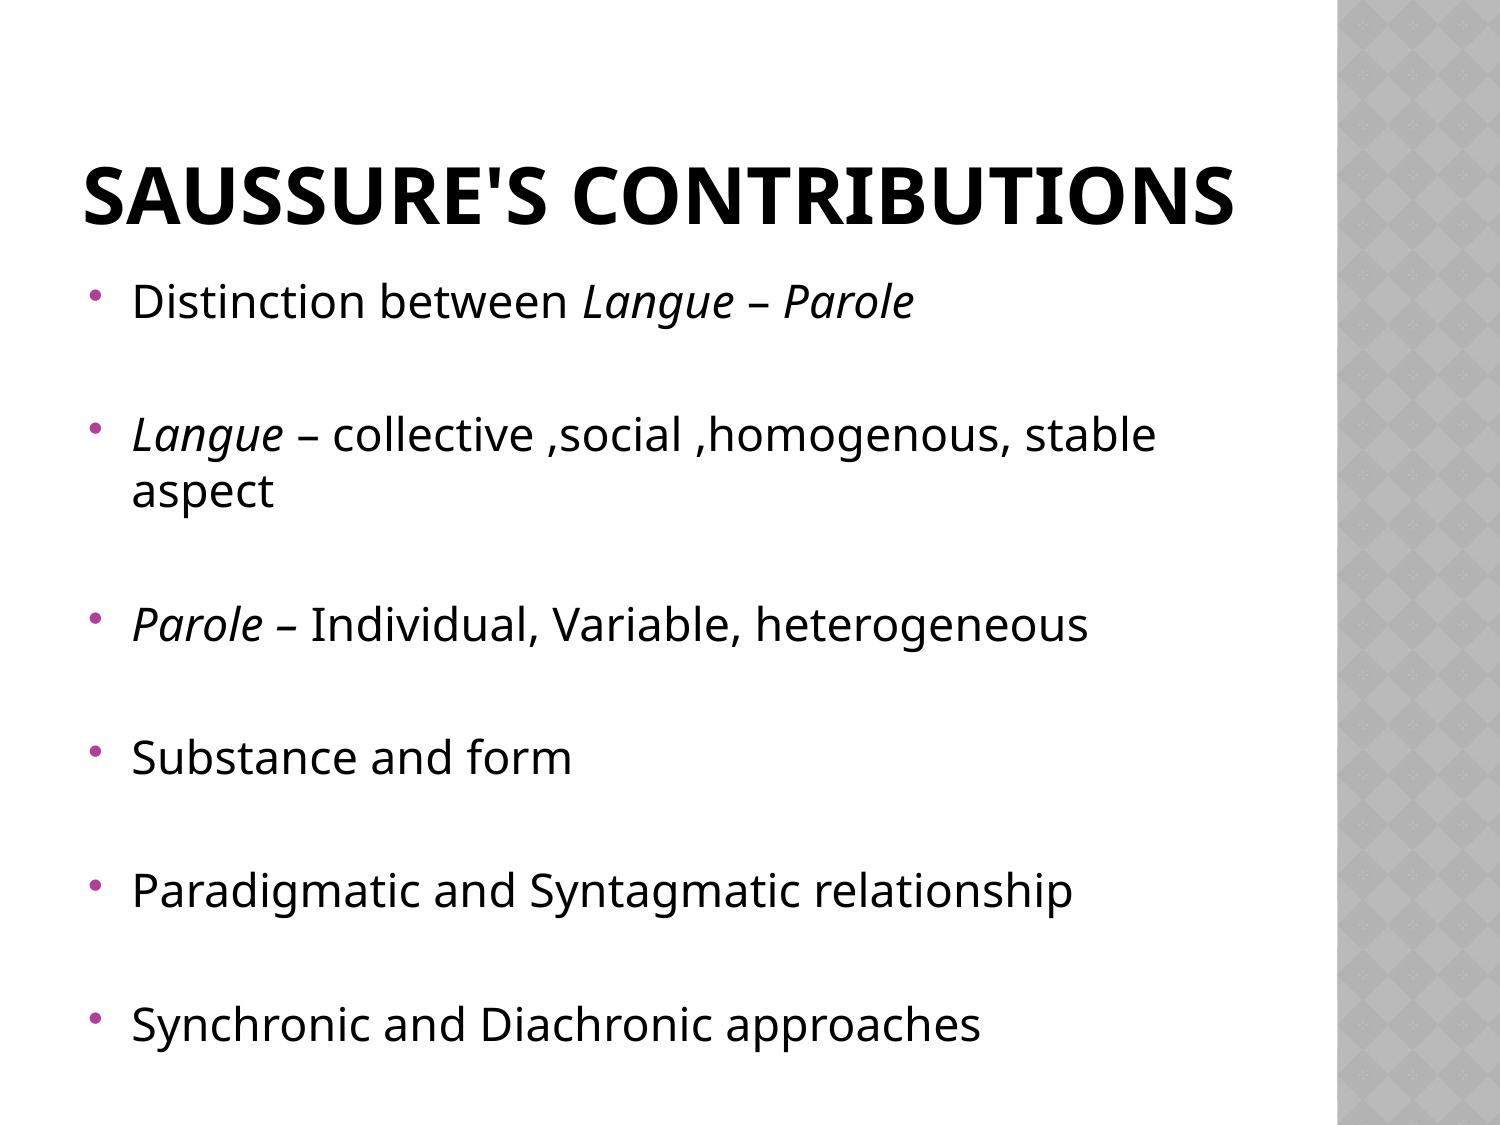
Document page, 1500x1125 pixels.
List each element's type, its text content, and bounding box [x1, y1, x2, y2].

list Distinction between Langue – Parole Langue – collective ,social ,homogenous, stable aspect Parole – Individual, Variable, heterogeneous Substance and form Paradigmatic and Syntagmatic relationship Synchronic and Diachronic approaches [75, 264, 1263, 1059]
title Saussure's contributions [75, 52, 1263, 240]
